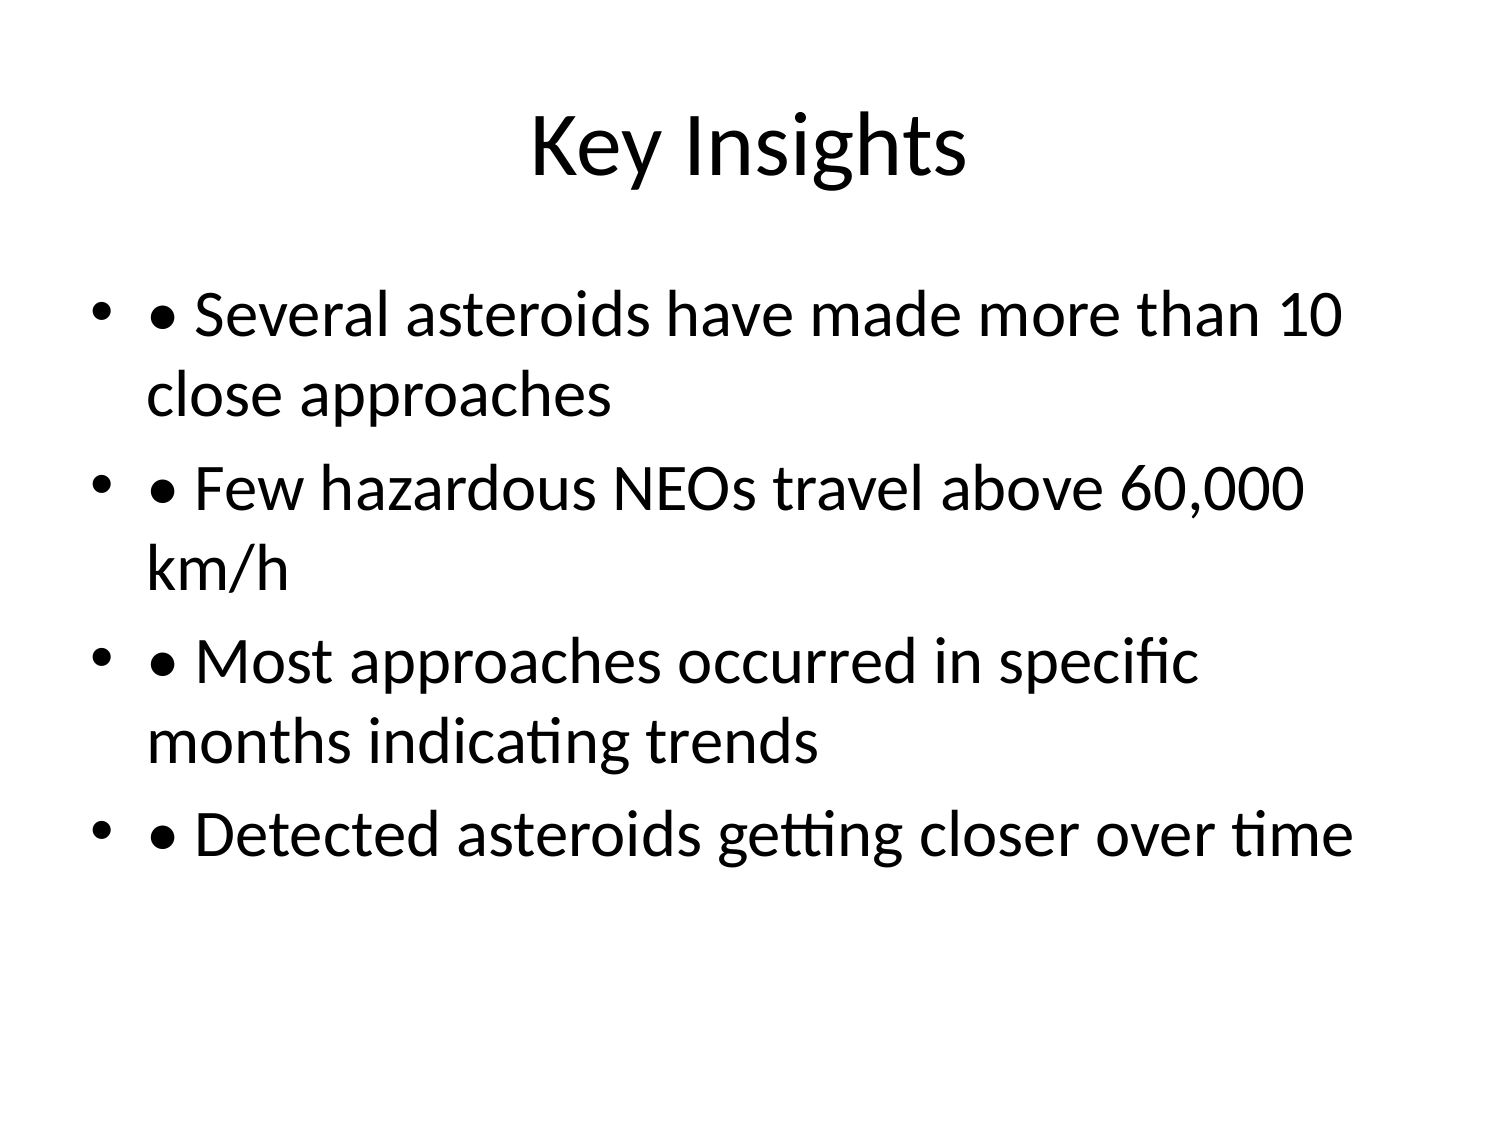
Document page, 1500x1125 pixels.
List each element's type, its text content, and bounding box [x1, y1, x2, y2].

title Key Insights [75, 45, 1425, 233]
list • Several asteroids have made more than 10 close approaches • Few hazardous NEOs travel above 60,000 km/h • Most approaches occurred in specific months indicating trends • Detected asteroids getting closer over time [75, 262, 1425, 1005]
